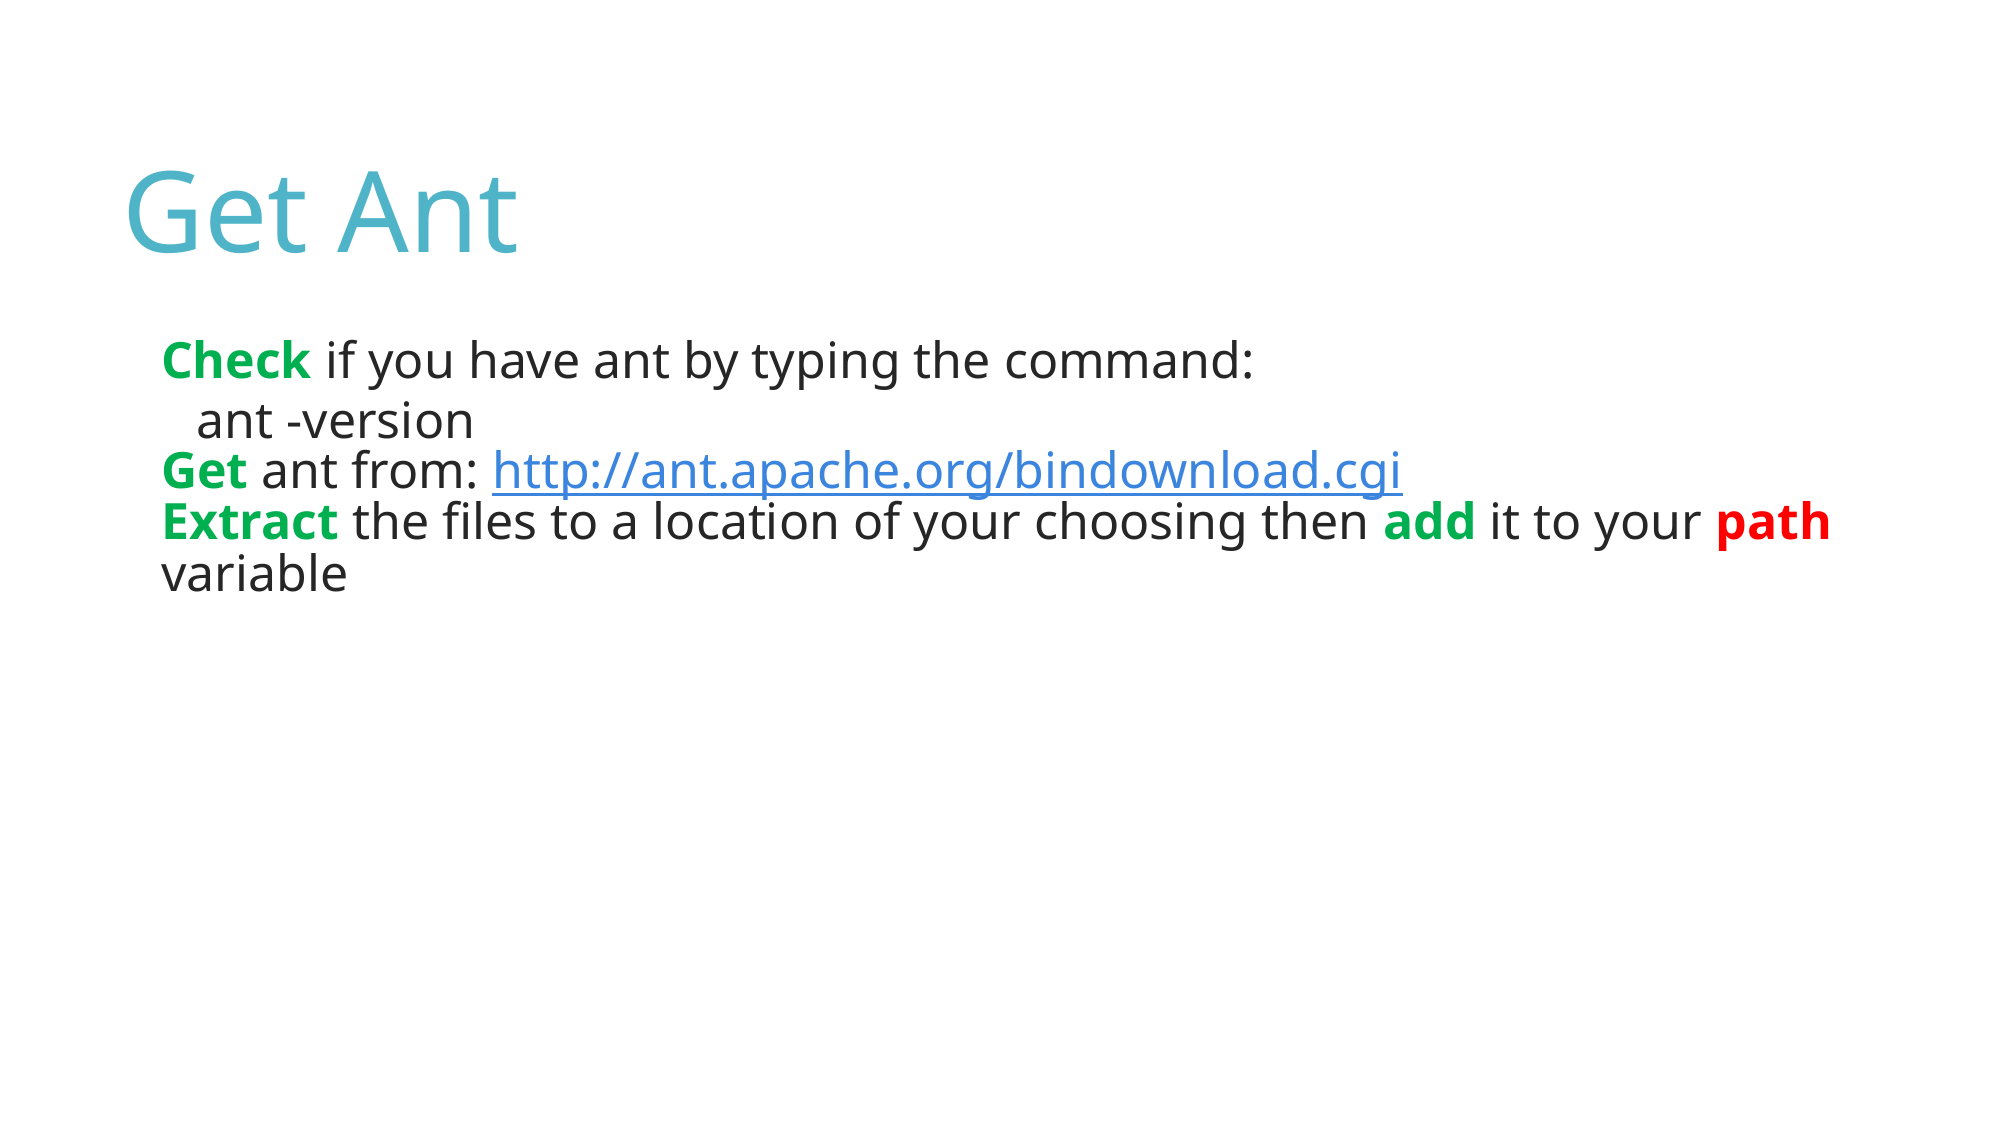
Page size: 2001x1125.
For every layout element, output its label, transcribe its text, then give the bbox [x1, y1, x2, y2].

text_box Check if you have ant by typing the command: ant -version Get ant from: http://ant.apache.org/bindownload.cgi Extract the files to a location of your choosing then add it to your path variable [111, 329, 1875, 948]
text_box Get Ant [107, 81, 1875, 354]
